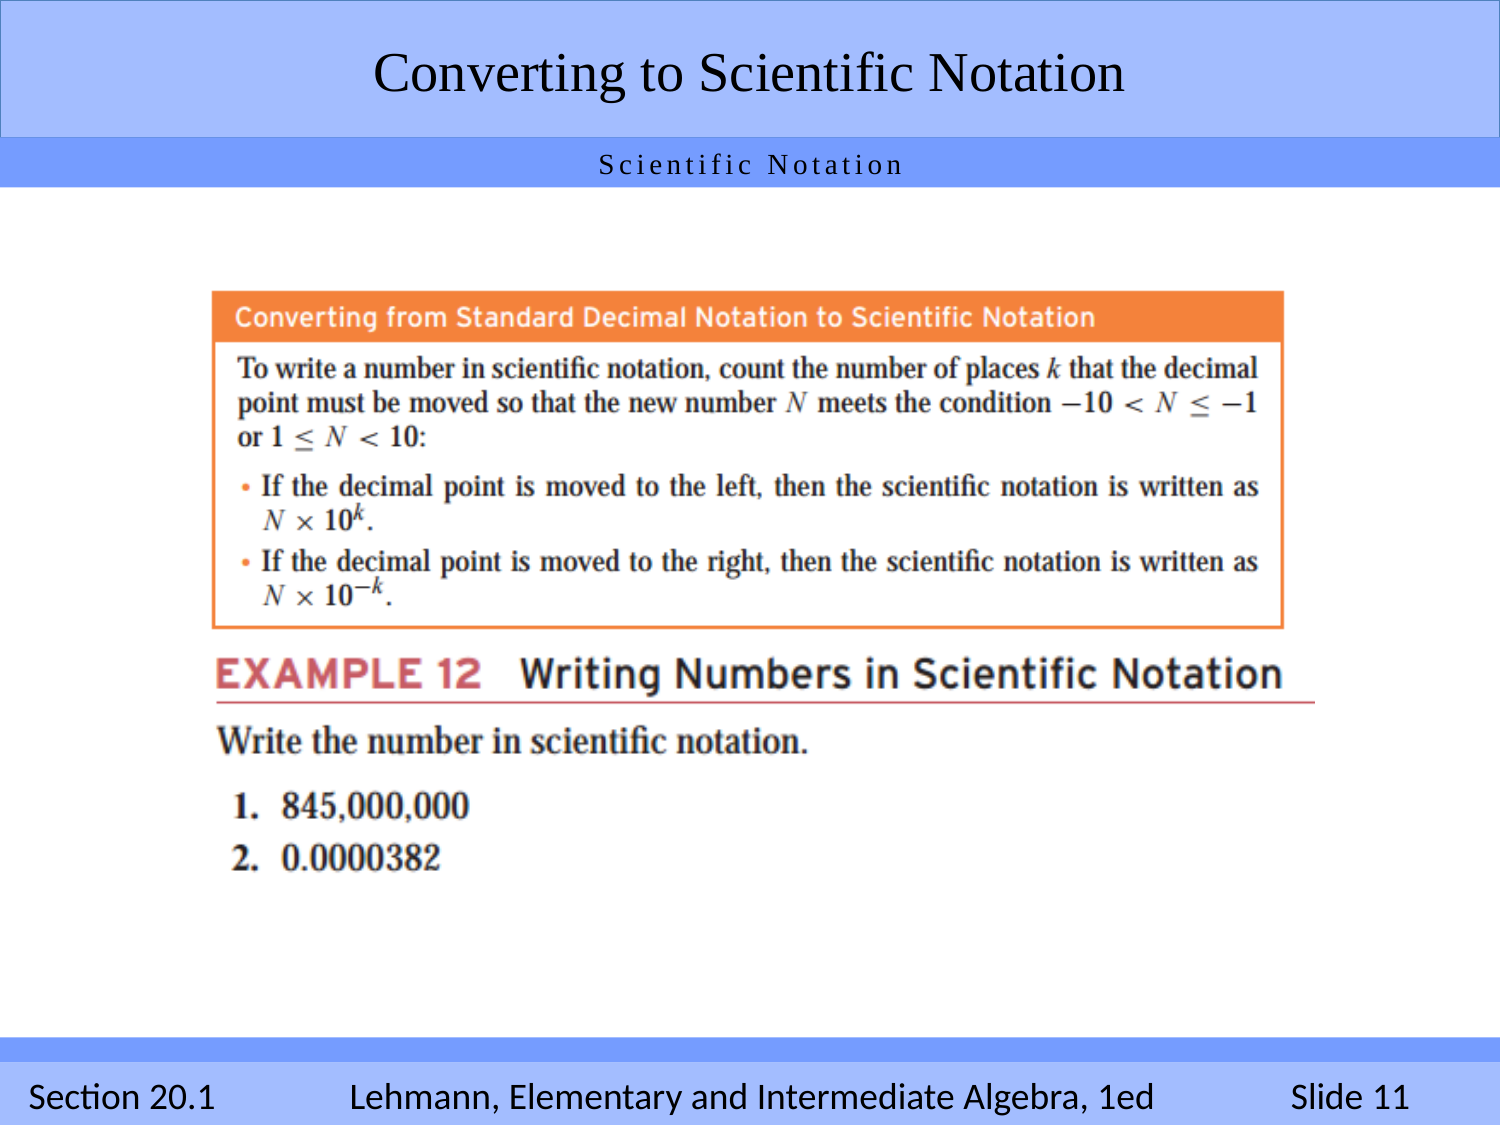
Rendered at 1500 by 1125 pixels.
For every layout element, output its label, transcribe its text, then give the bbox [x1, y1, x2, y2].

picture [202, 281, 1315, 884]
list Scientific Notation [0, 137, 1500, 188]
list Converting to Scientific Notation [0, 0, 1500, 137]
